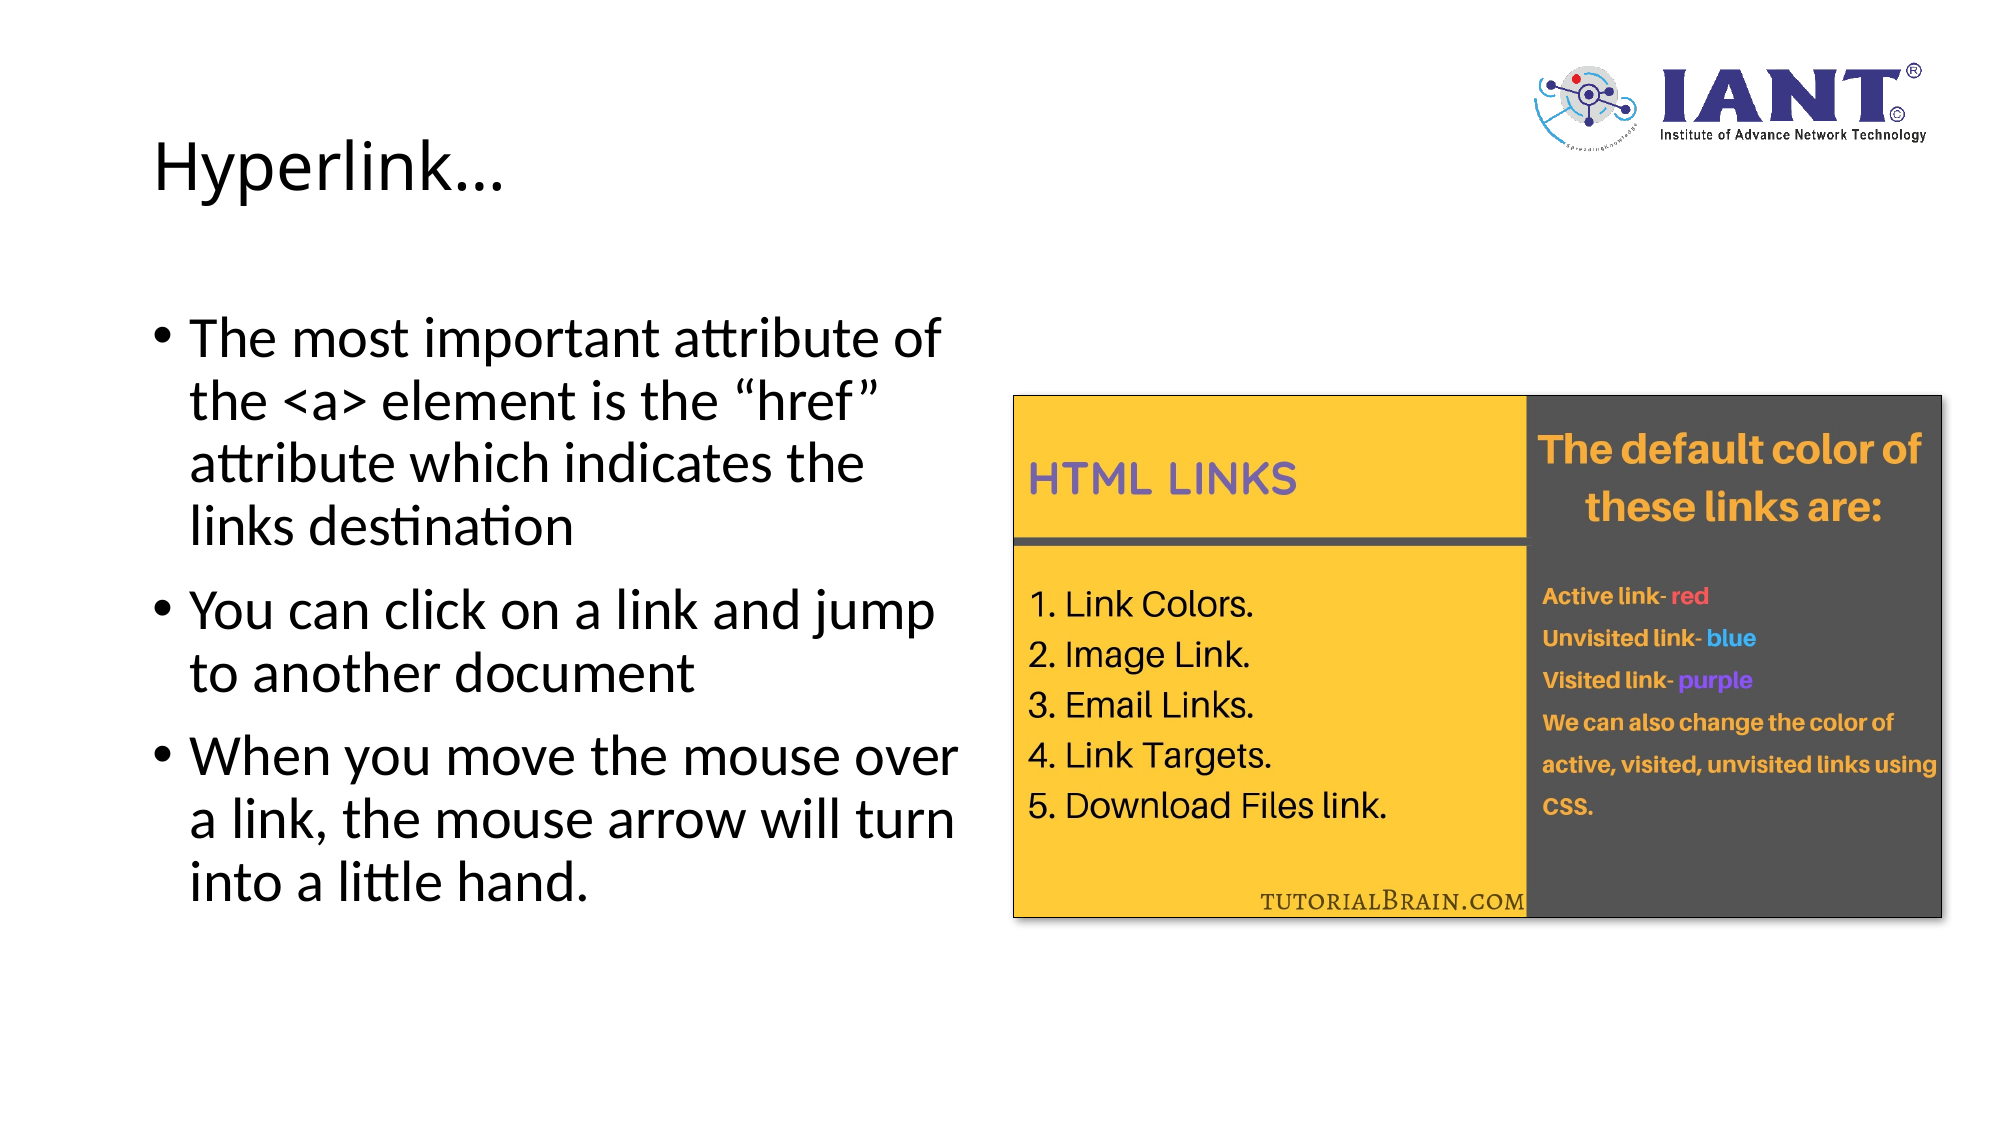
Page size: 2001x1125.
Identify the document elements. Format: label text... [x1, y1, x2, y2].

picture [1512, 41, 1955, 162]
list The most important attribute of the <a> element is the “href” attribute which indicates the links destination You can click on a link and jump to another document When you move the mouse over a link, the mouse arrow will turn into a little hand. [137, 299, 1000, 1014]
title Hyperlink… [137, 59, 1863, 278]
picture [1013, 395, 1941, 918]
